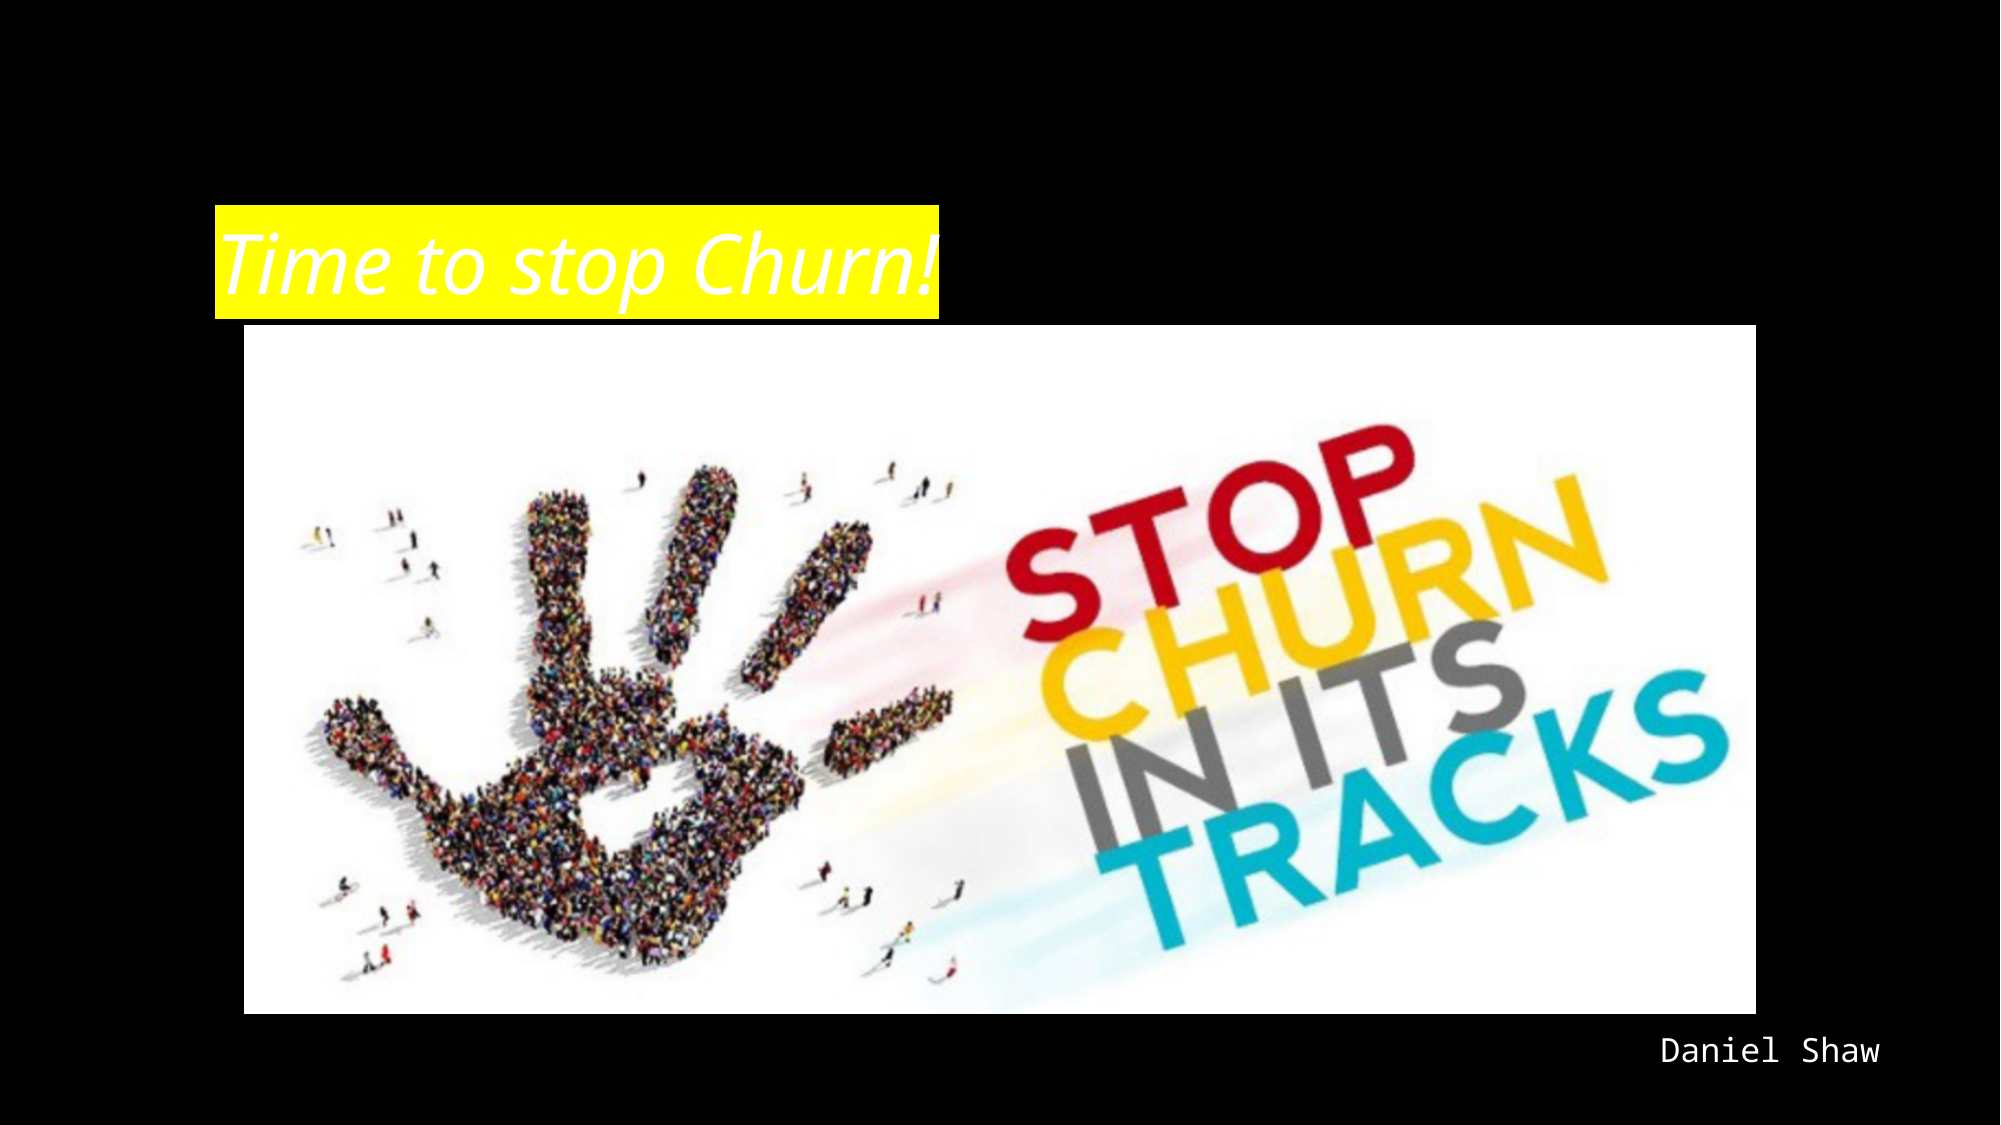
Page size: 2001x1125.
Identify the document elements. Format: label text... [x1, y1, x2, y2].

title Time to stop Churn! [200, 59, 1758, 319]
picture [244, 325, 1756, 1014]
list Daniel Shaw [1645, 1013, 2000, 1087]
